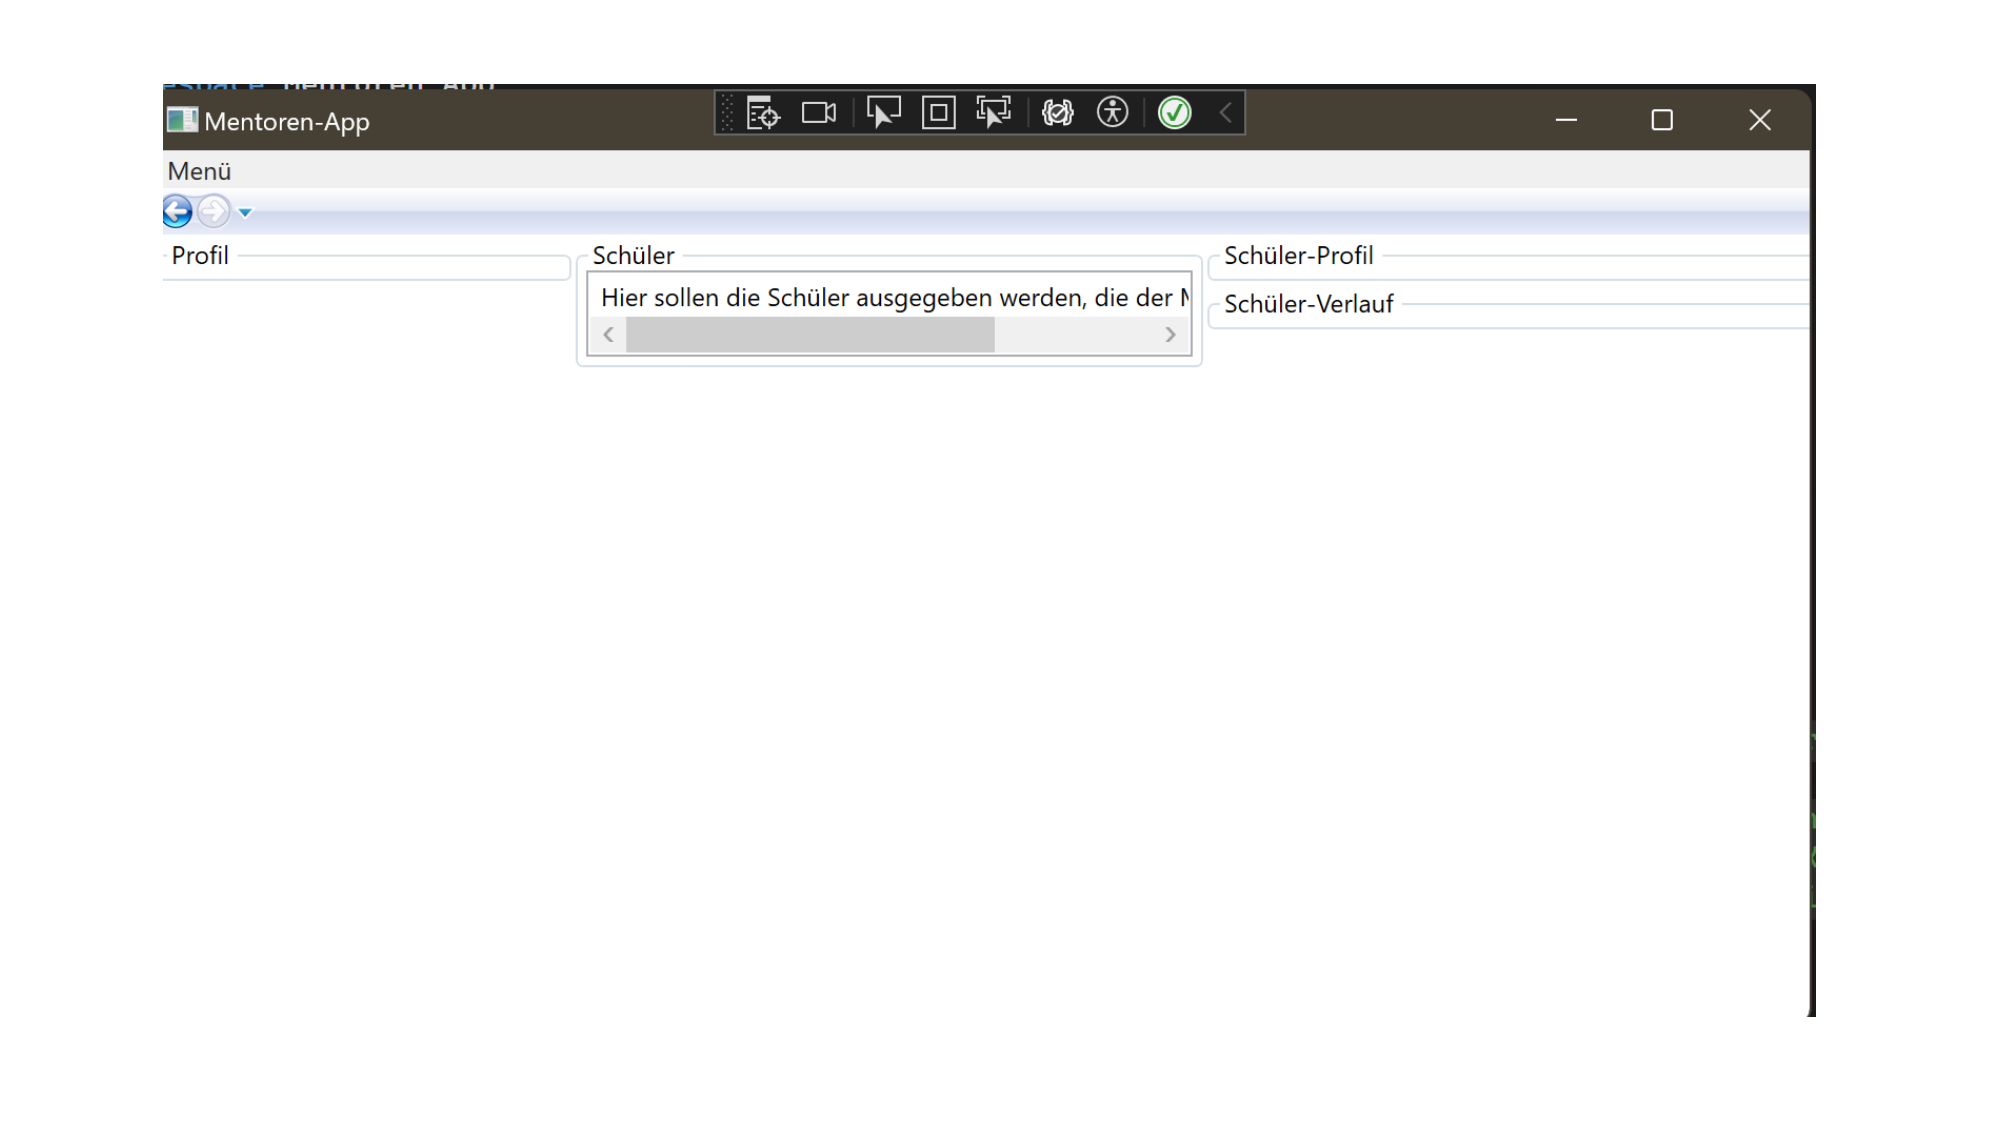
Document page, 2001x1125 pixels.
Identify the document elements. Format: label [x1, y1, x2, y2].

list [163, 84, 1816, 1017]
